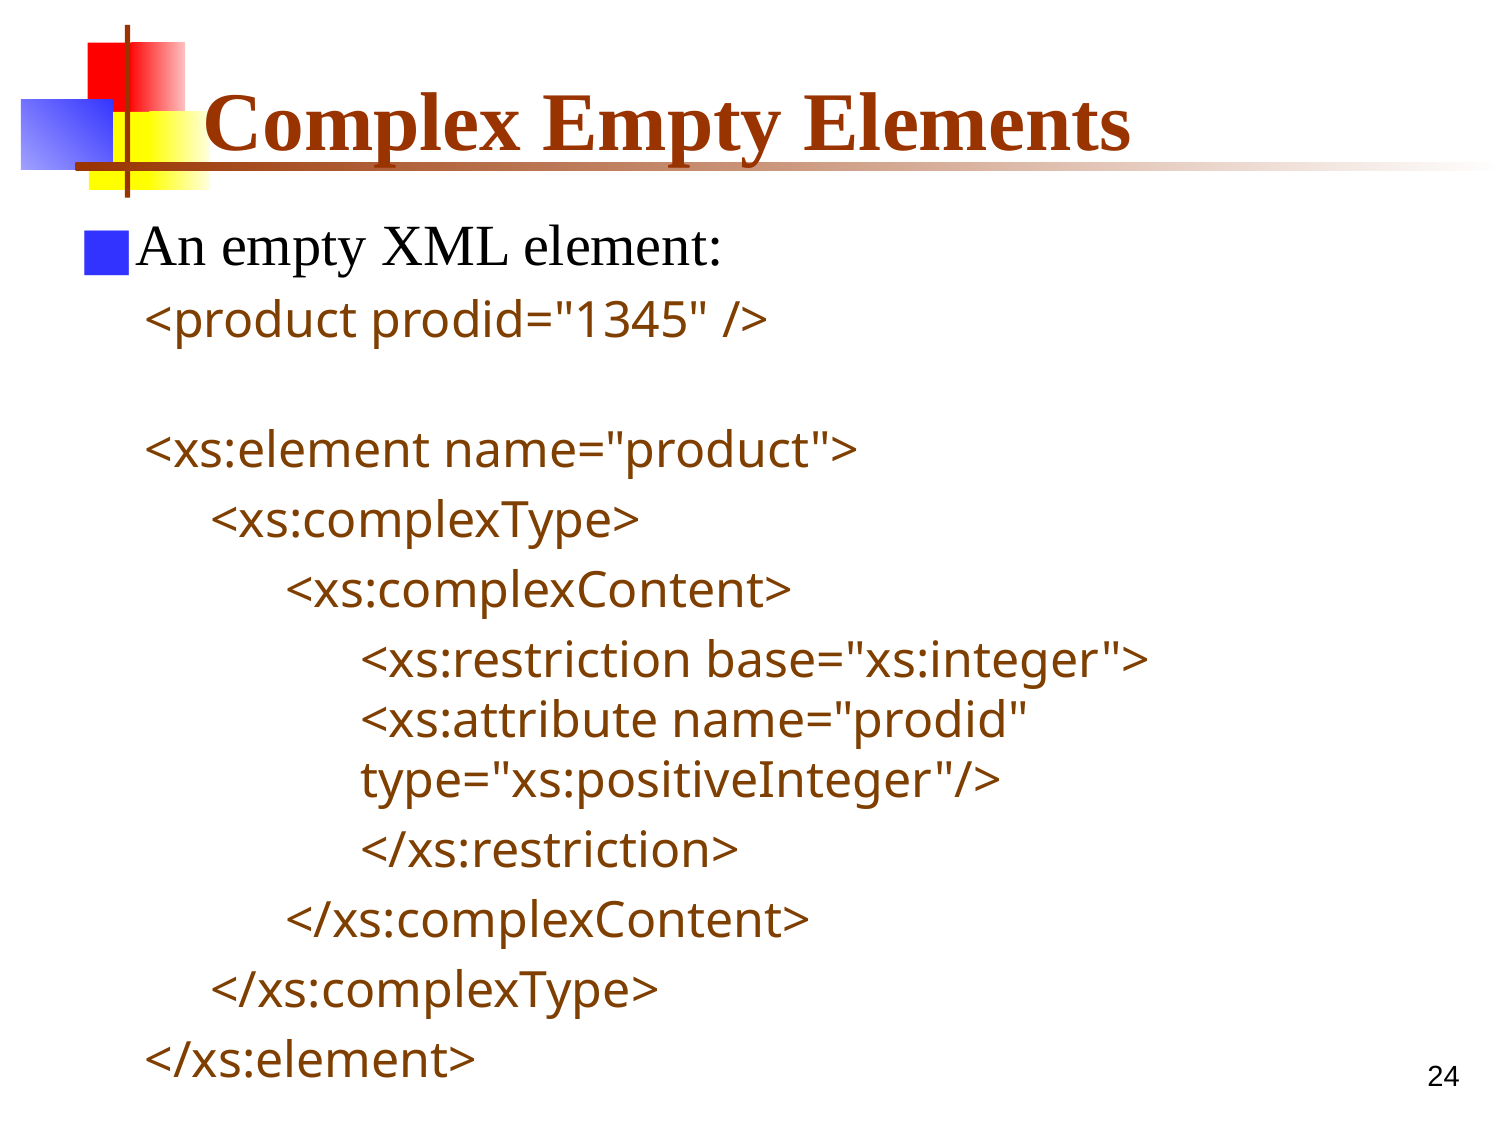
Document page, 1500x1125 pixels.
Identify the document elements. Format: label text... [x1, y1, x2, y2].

text_box ‹#› [1162, 1024, 1475, 1100]
title Complex Empty Elements [187, 37, 1466, 175]
list An empty XML element: <product prodid="1345" /> <xs:element name="product"> <xs:complexType> <xs:complexContent> <xs:restriction base="xs:integer"> <xs:attribute name="prodid" type="xs:positiveInteger"/> </xs:restriction> </xs:complexContent> </xs:complexType> </xs:element> [64, 200, 1471, 1100]
